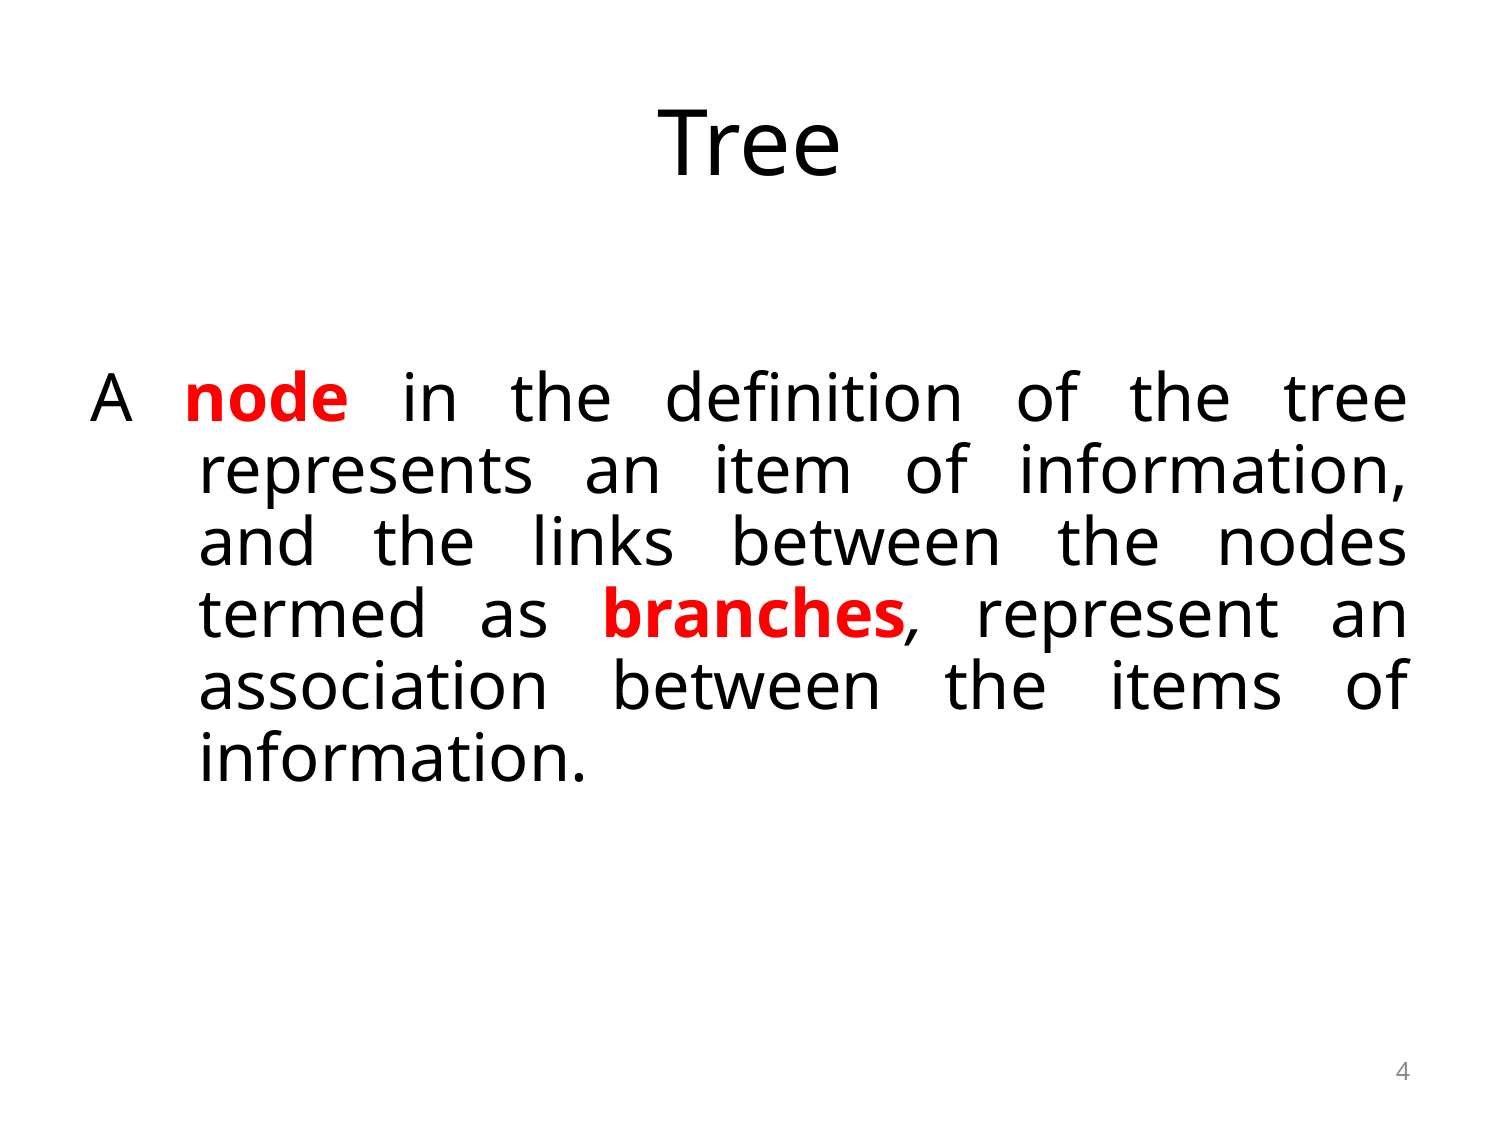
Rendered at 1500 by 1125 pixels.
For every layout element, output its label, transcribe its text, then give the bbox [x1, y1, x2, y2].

title Tree [75, 45, 1425, 233]
list A node in the definition of the tree represents an item of information, and the links between the nodes termed as branches, represent an association between the items of information. [75, 262, 1425, 1005]
slide_number 4 [1074, 1042, 1425, 1103]
